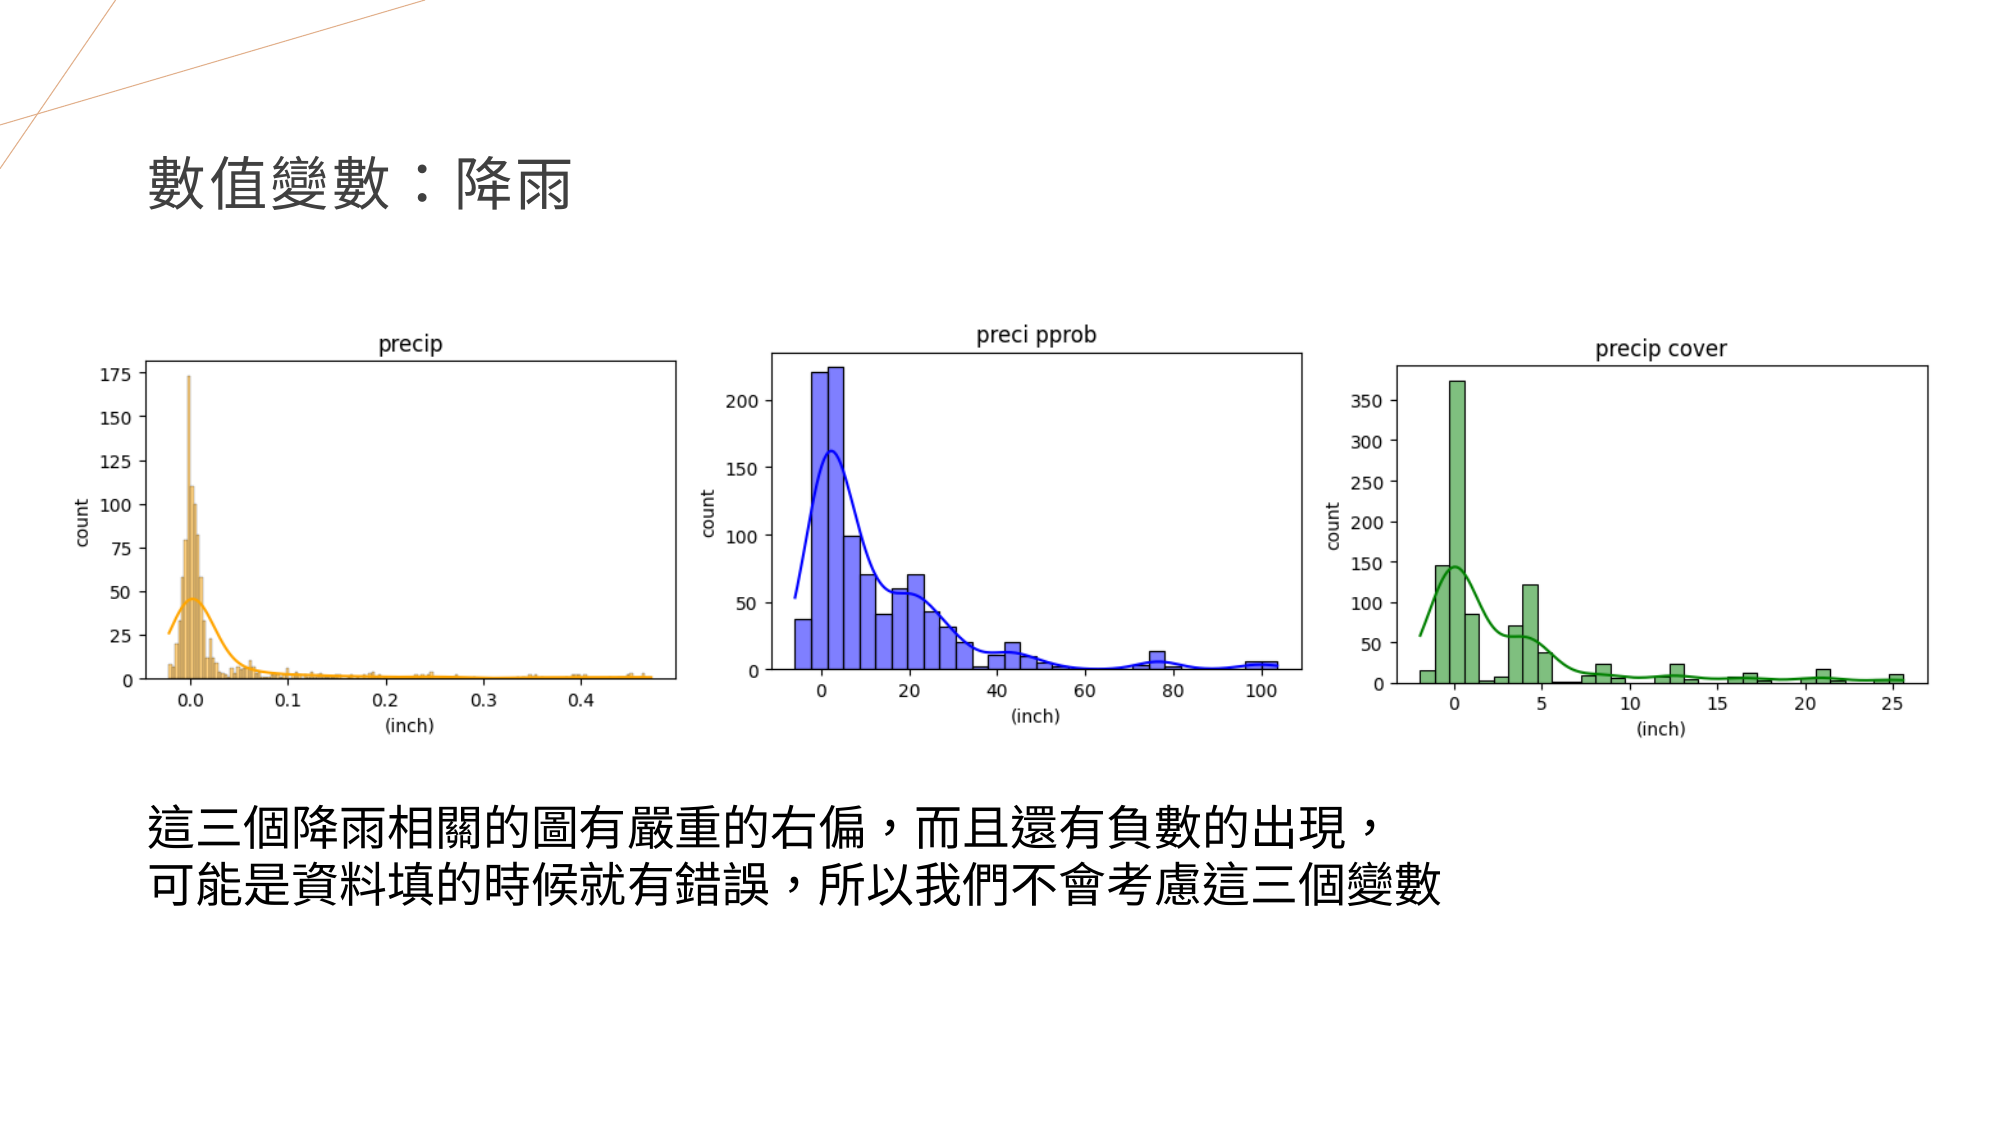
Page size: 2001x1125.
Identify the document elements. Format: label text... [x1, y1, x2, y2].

title 數值變數：降雨 [132, 103, 1154, 271]
text_box 這三個降雨相關的圖有嚴重的右偏，而且還有負數的出現， 可能是資料填的時候就有錯誤，所以我們不會考慮這三個變數 [132, 790, 1881, 920]
picture [61, 311, 1939, 750]
